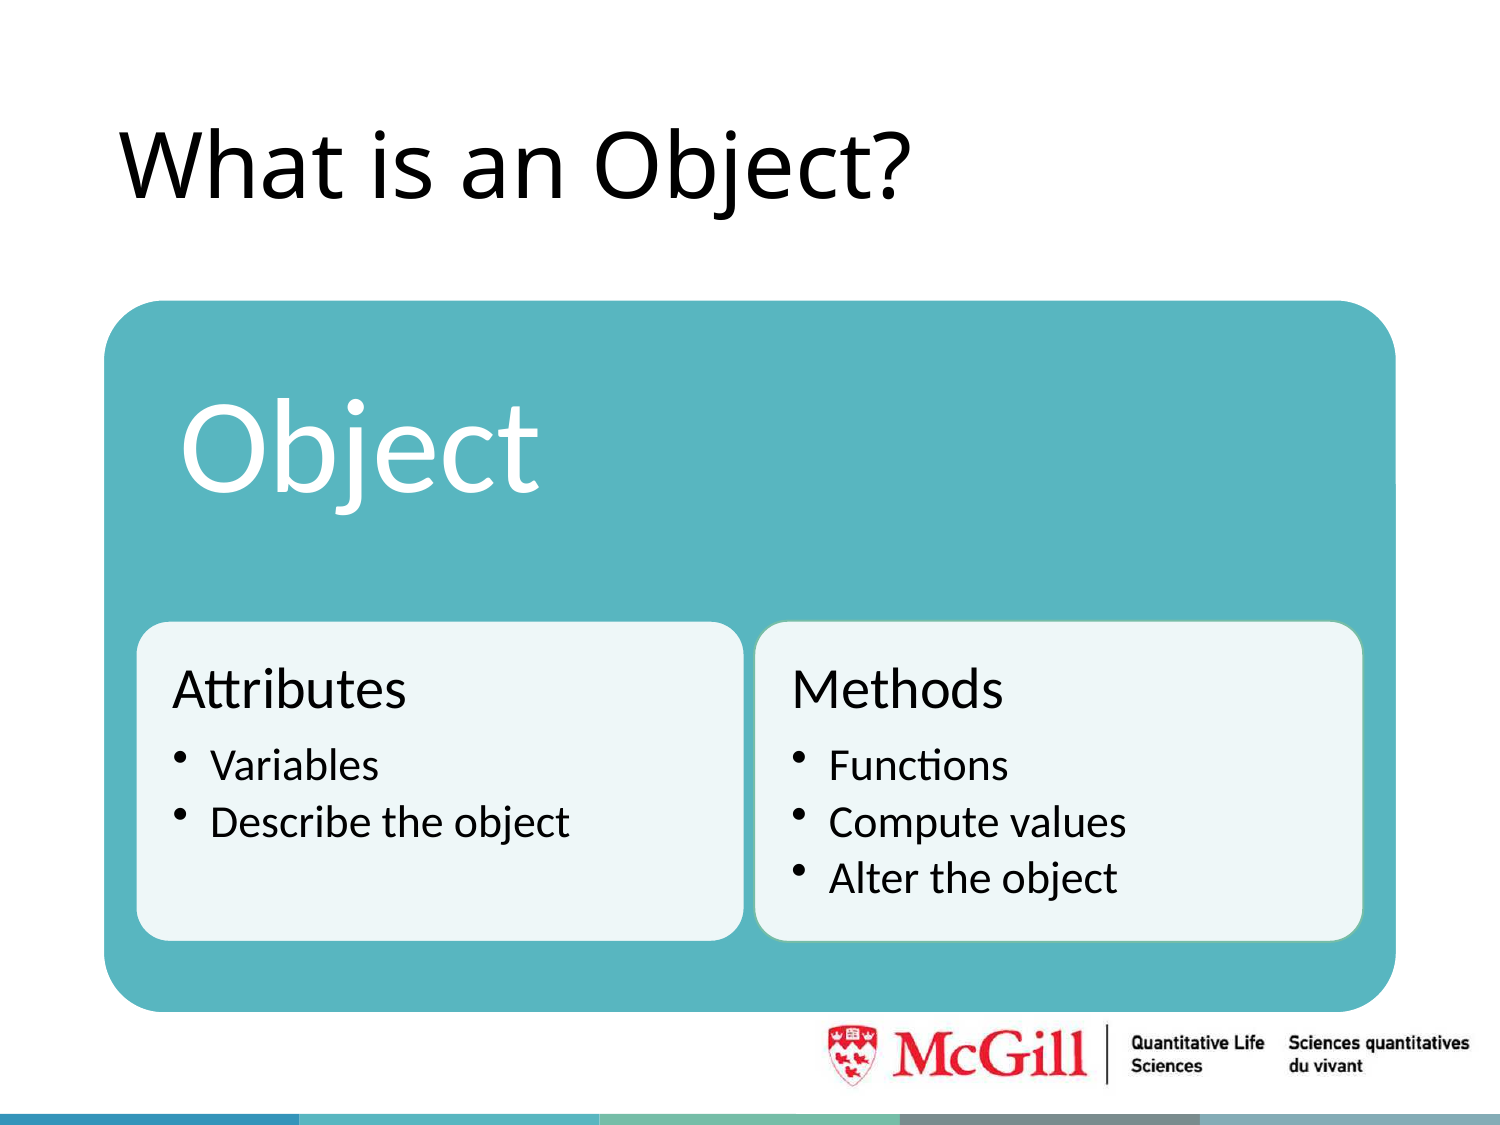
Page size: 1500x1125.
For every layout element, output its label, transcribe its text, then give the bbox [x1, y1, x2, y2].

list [103, 299, 1397, 1014]
title What is an Object? [103, 59, 1397, 278]
picture [796, 995, 1500, 1114]
